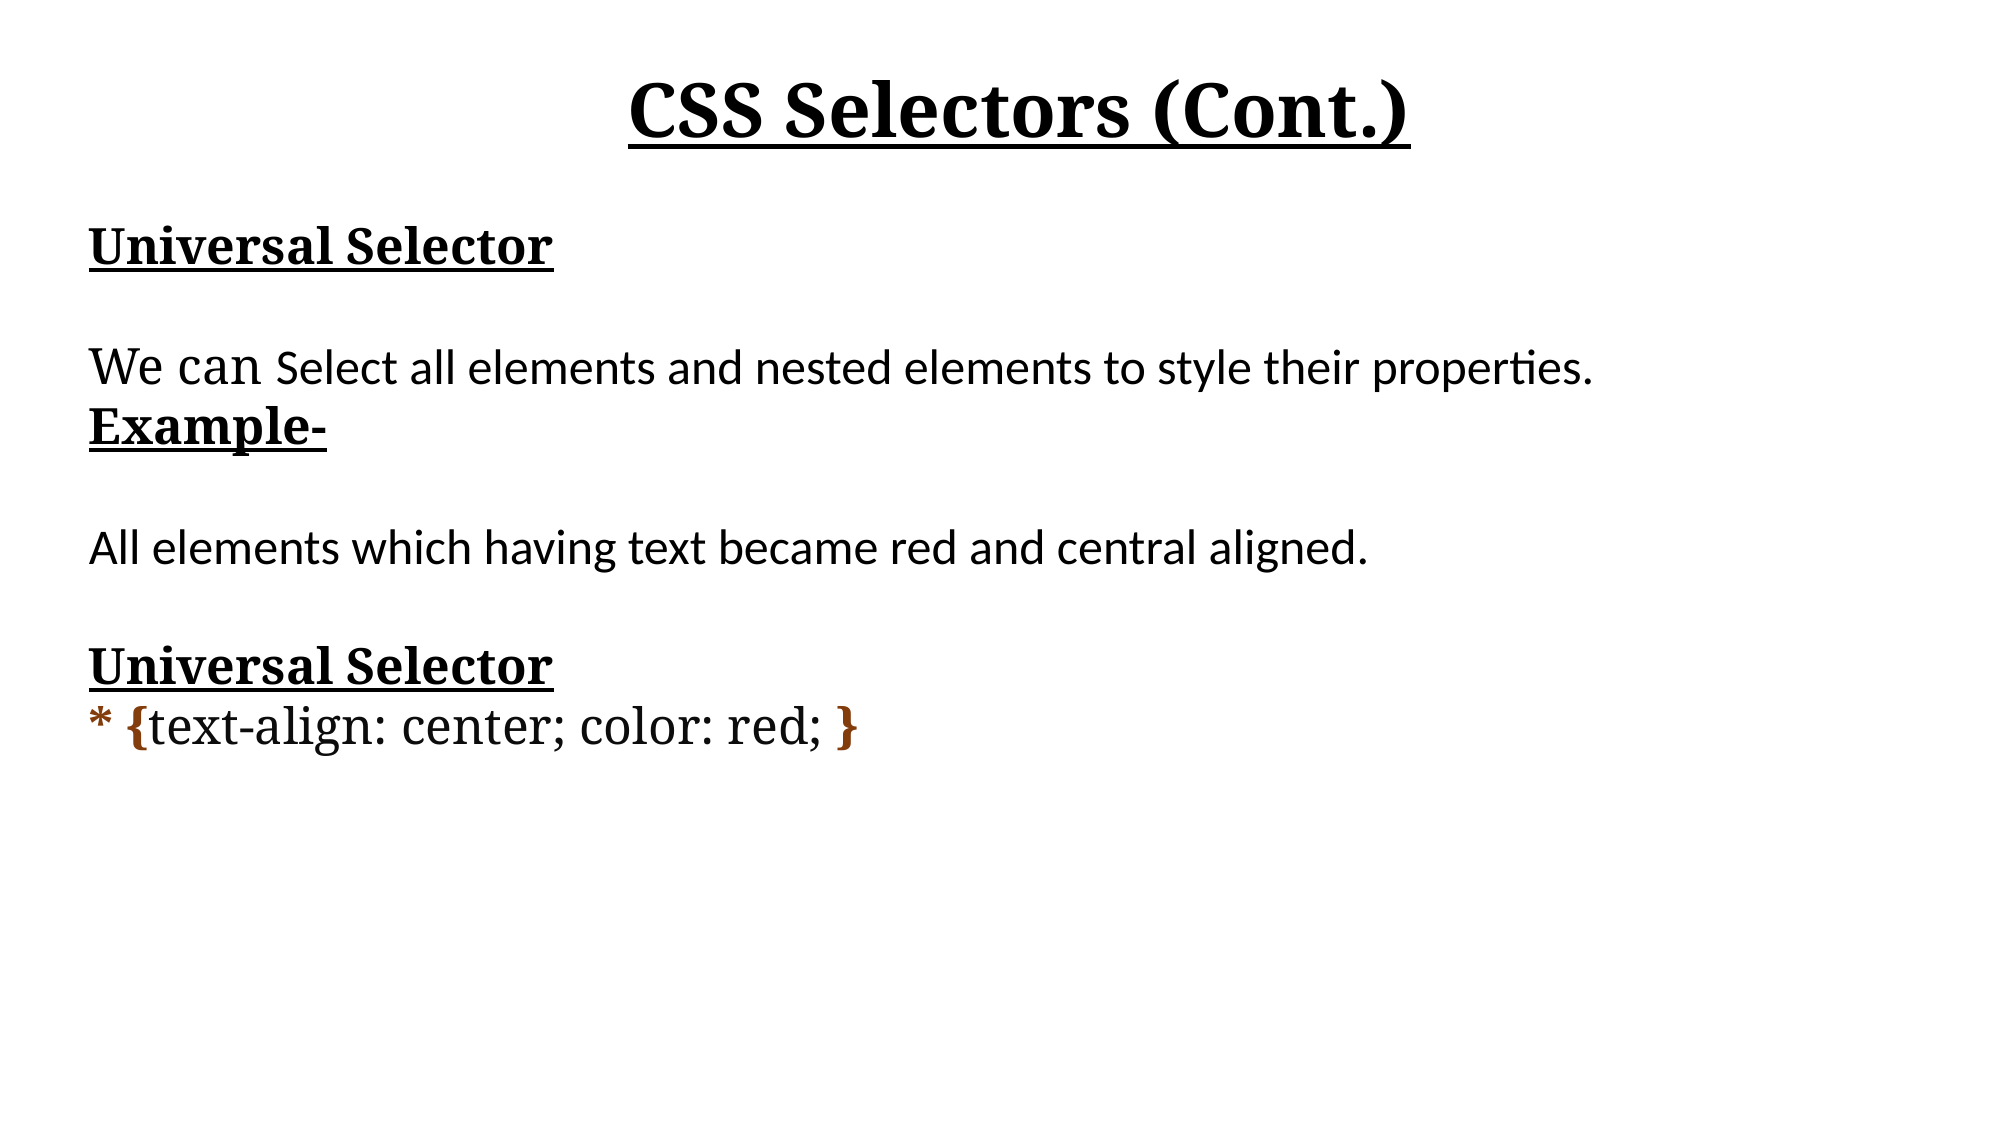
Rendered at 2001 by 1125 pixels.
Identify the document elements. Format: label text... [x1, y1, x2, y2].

text_box Universal Selector We can Select all elements and nested elements to style their properties. Example- All elements which having text became red and central aligned. Universal Selector * {text-align: center; color: red; } [73, 206, 1965, 949]
text_box CSS Selectors (Cont.) [73, 59, 1965, 162]
